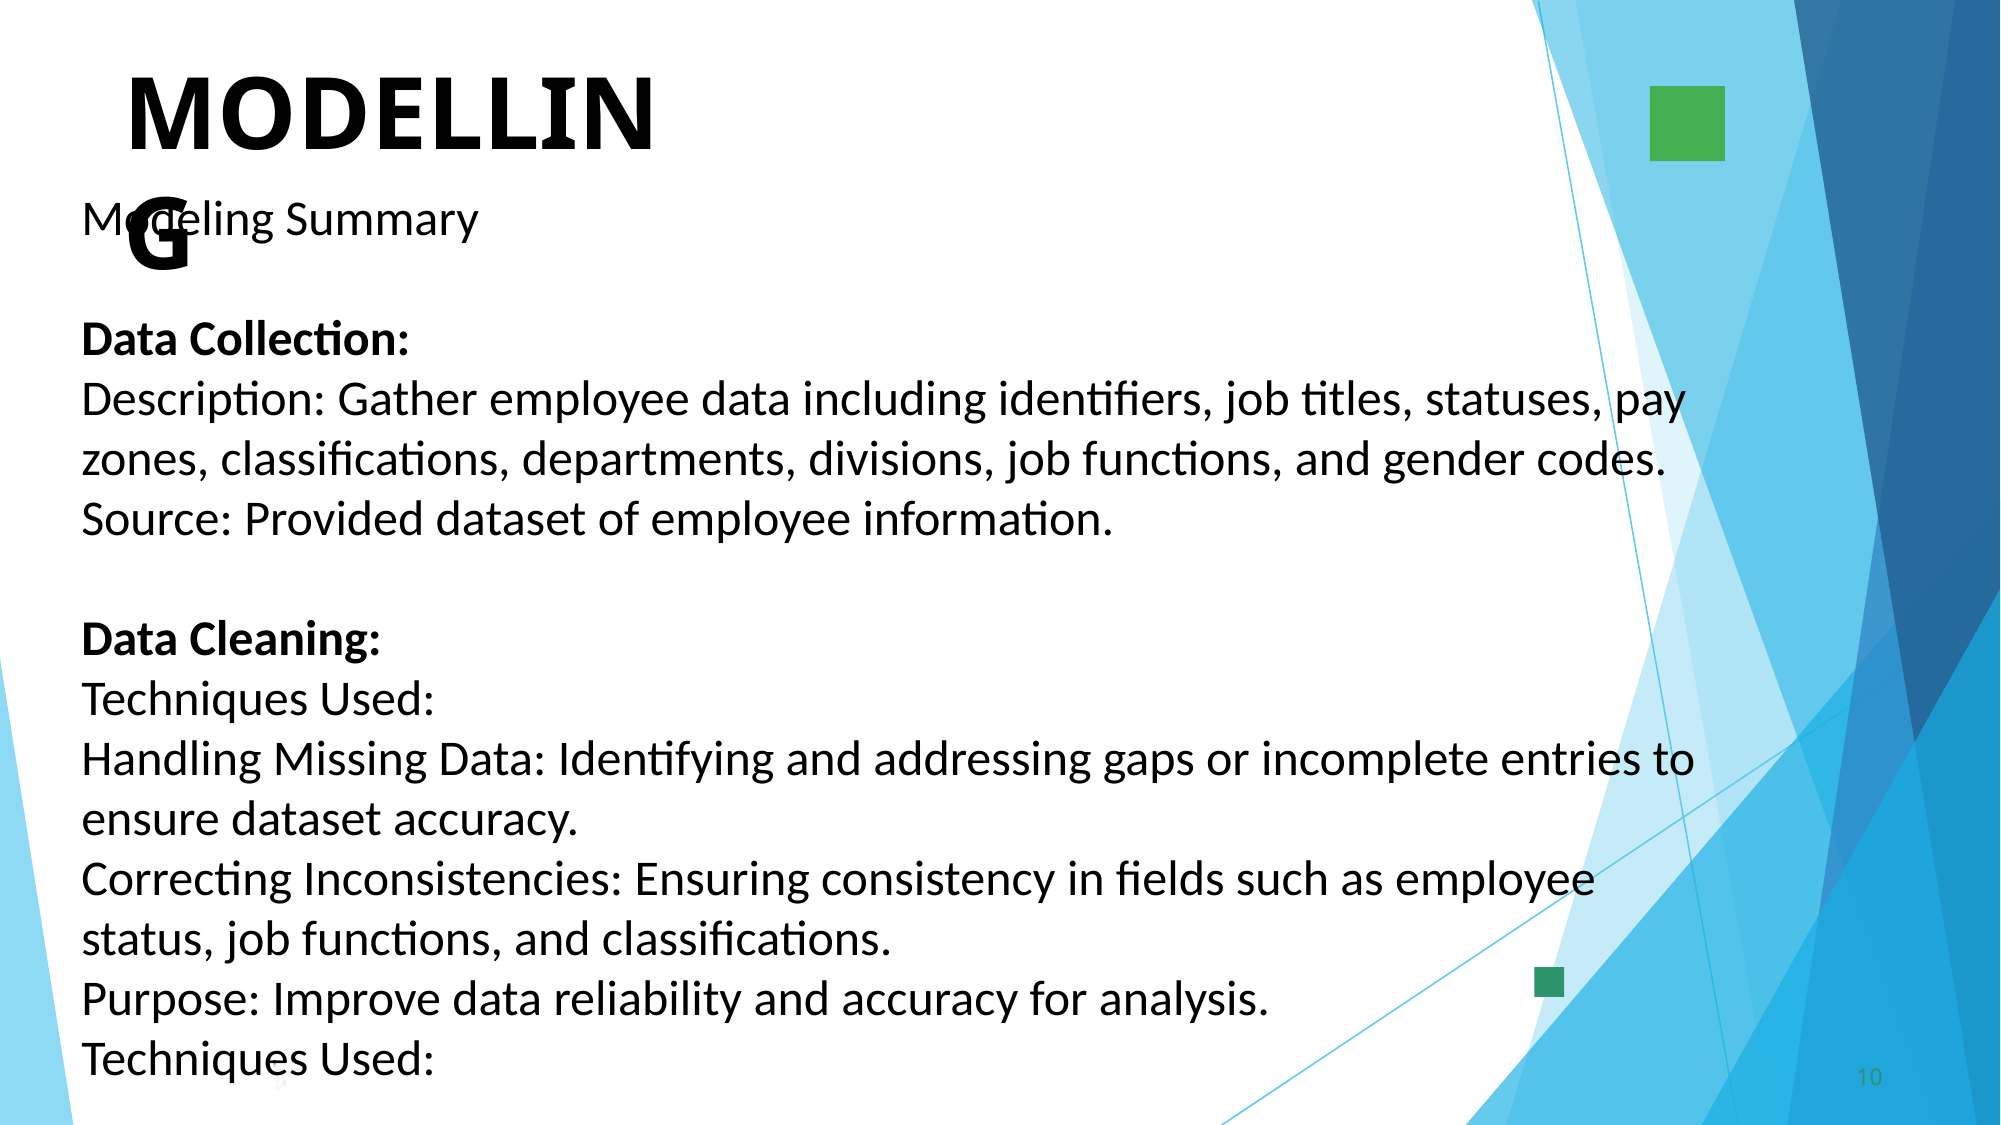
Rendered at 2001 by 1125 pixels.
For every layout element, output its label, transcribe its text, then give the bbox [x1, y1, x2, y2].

text_box 10 [1849, 1061, 1888, 1095]
text_box Modeling Summary Data Collection: Description: Gather employee data including identifiers, job titles, statuses, pay zones, classifications, departments, divisions, job functions, and gender codes. Source: Provided dataset of employee information. Data Cleaning: Techniques Used: Handling Missing Data: Identifying and addressing gaps or incomplete entries to ensure dataset accuracy. Correcting Inconsistencies: Ensuring consistency in fields such as employee status, job functions, and classifications. Purpose: Improve data reliability and accuracy for analysis. Techniques Used: [66, 177, 1738, 1125]
picture [273, 1060, 287, 1091]
text_box [1649, 86, 1725, 162]
text_box MODELLING [121, 47, 664, 177]
